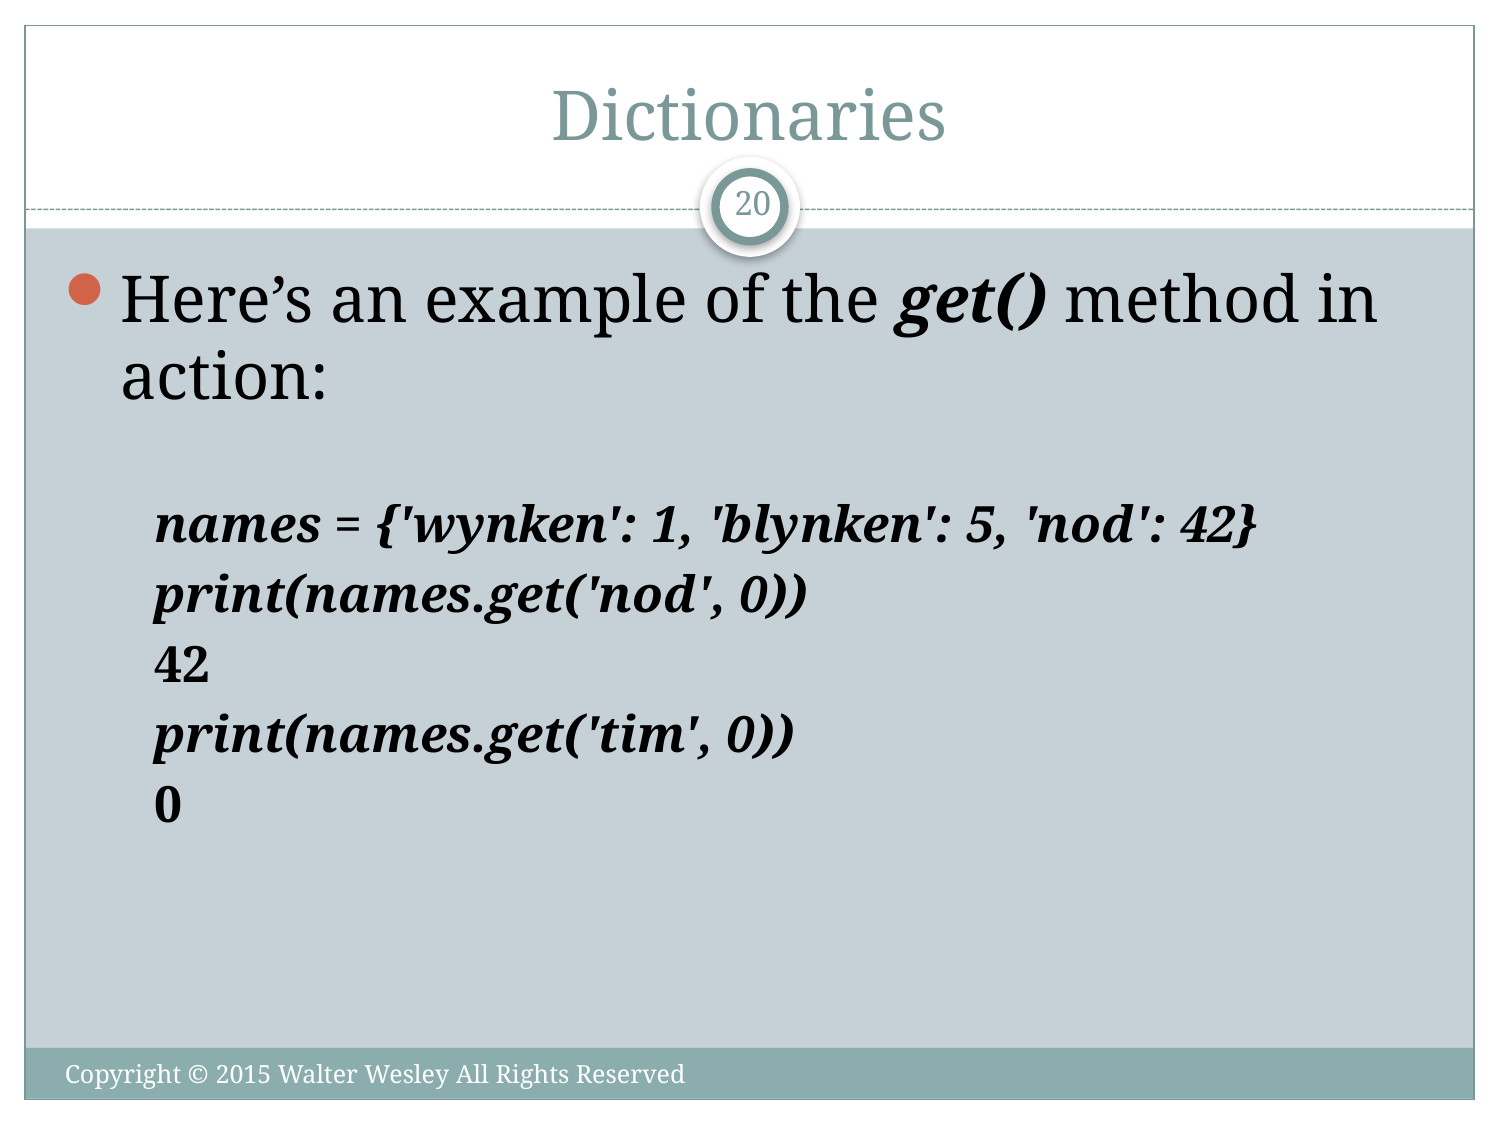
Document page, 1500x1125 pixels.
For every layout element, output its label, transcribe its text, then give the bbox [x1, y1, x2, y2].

slide_number 20 [715, 168, 791, 241]
title Dictionaries [49, 37, 1450, 162]
list Here’s an example of the get() method in action: names = {'wynken': 1, 'blynken': 5, 'nod': 42} print(names.get('nod', 0)) 42 print(names.get('tim', 0)) 0 [49, 250, 1445, 1001]
footer Copyright © 2015 Walter Wesley All Rights Reserved [50, 1051, 763, 1112]
